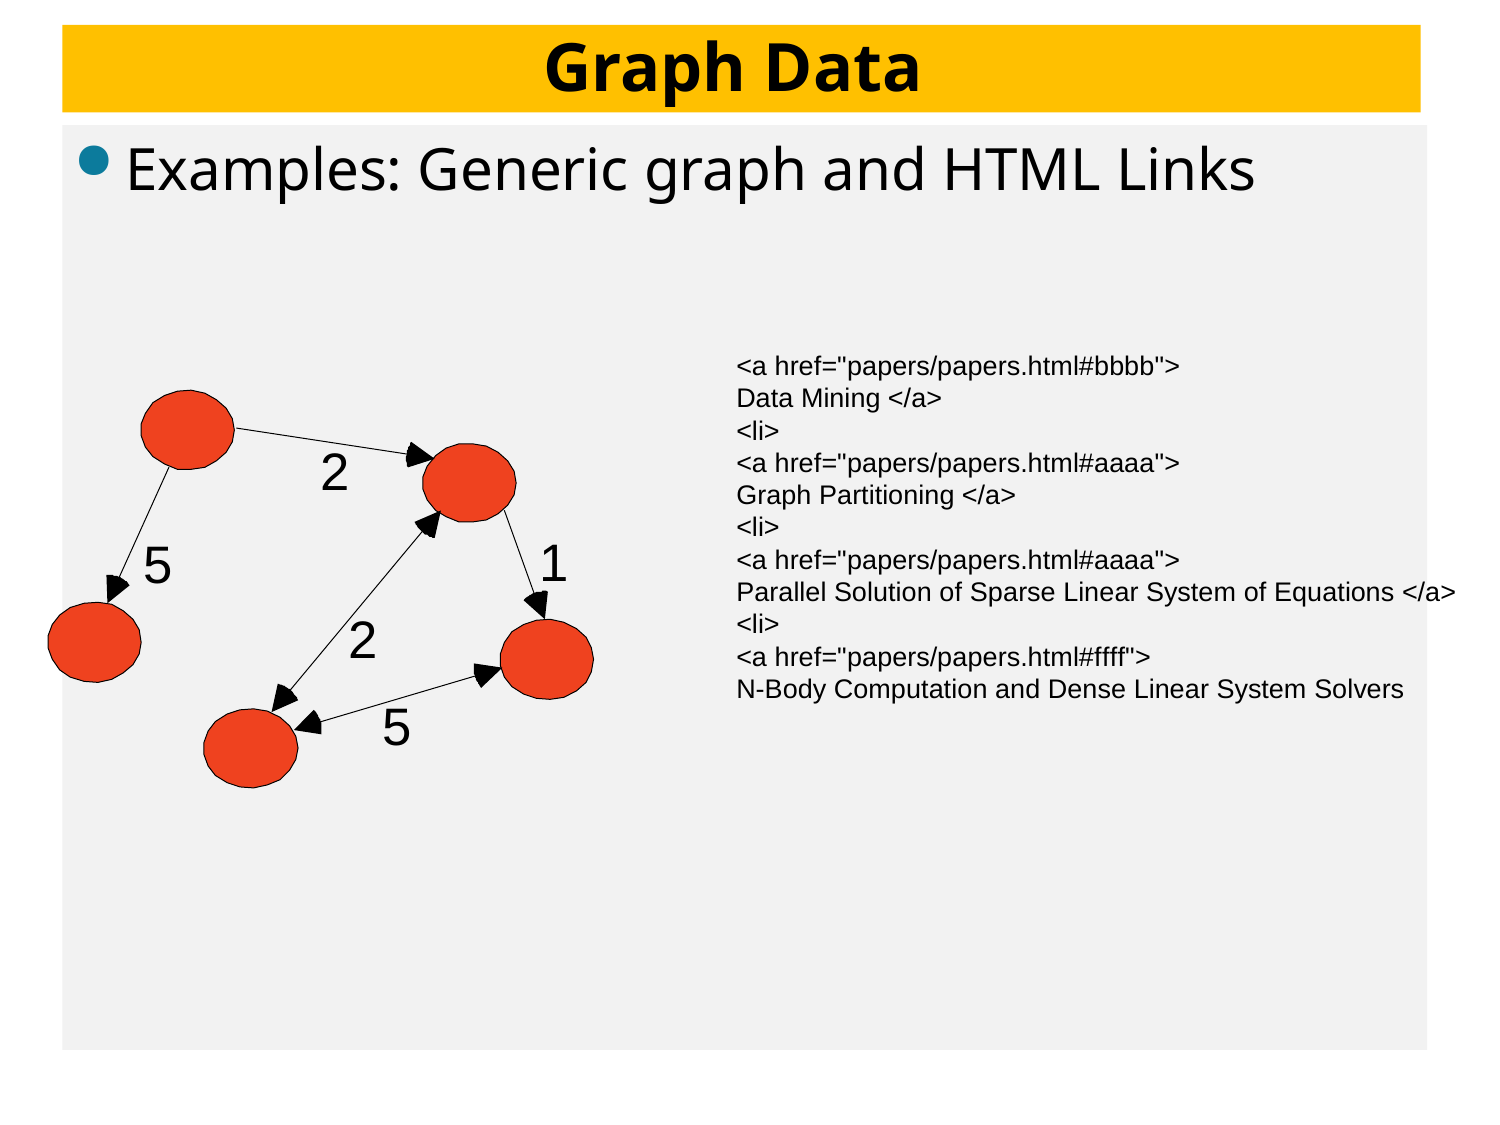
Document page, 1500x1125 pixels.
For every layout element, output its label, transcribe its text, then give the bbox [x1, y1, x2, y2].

title Graph Data [61, 24, 1422, 113]
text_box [37, 349, 621, 799]
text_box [724, 346, 1476, 733]
list Examples: Generic graph and HTML Links [61, 124, 1428, 1051]
